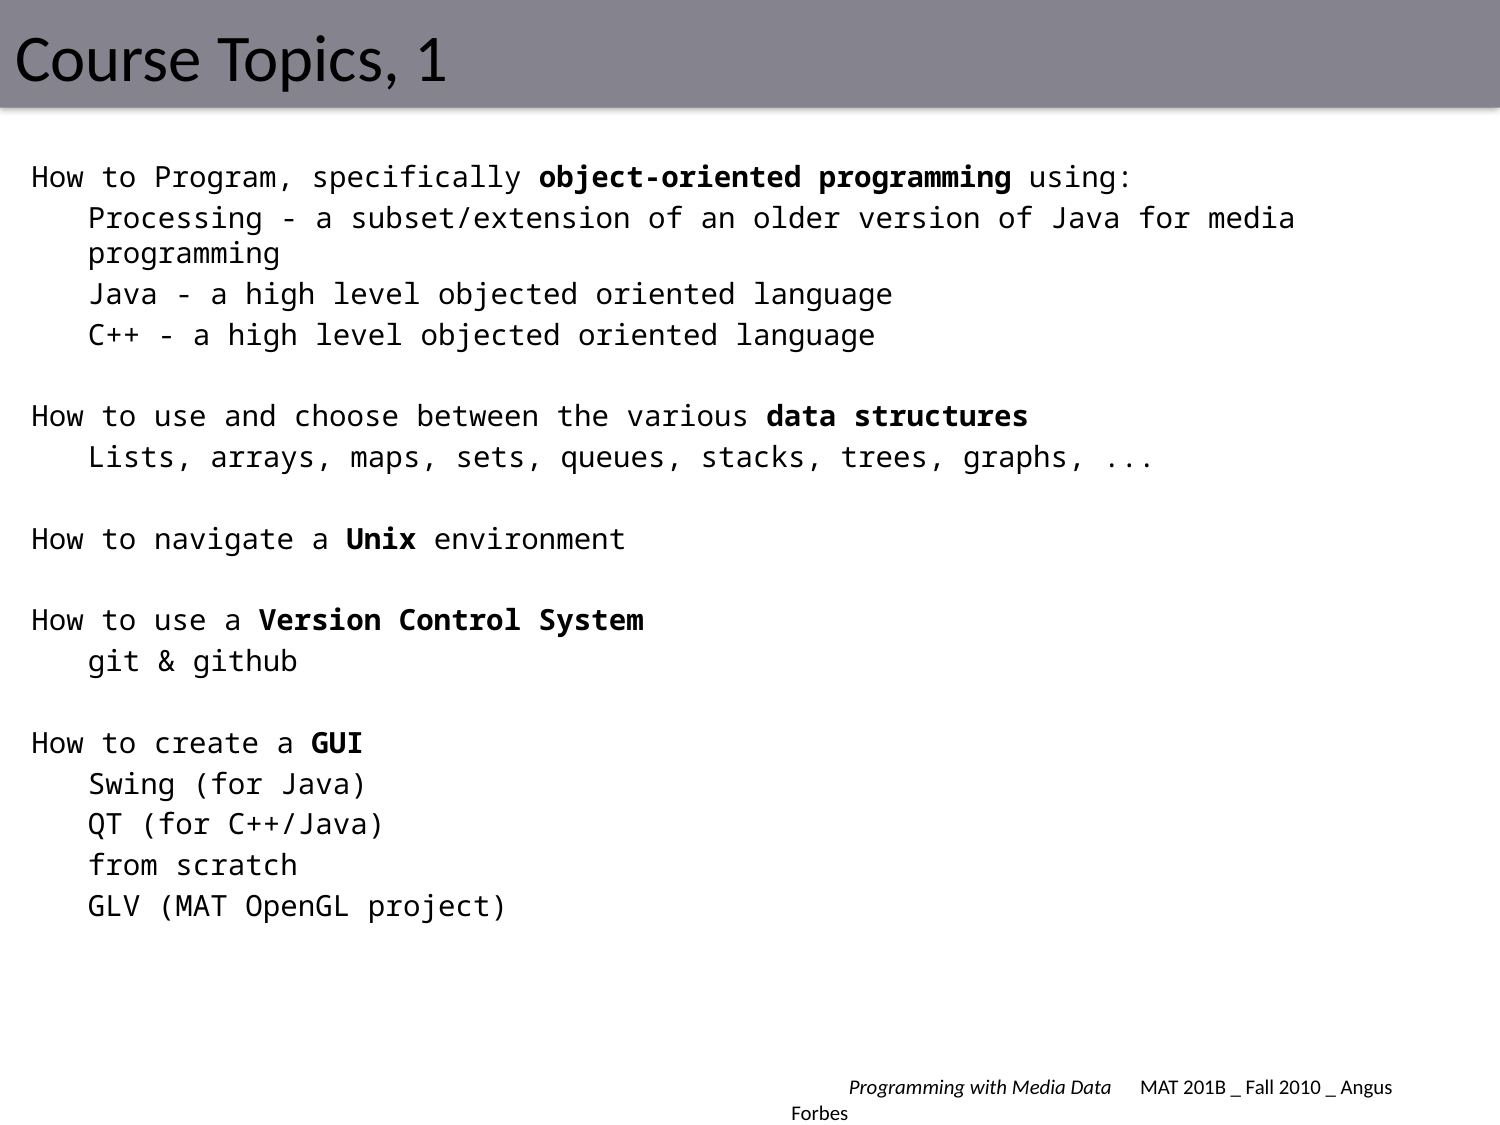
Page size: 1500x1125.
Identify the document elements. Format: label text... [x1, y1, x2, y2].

title Course Topics, 1 [0, 0, 1500, 111]
list How to Program, specifically object-oriented programming using: Processing - a subset/extension of an older version of Java for media programming Java - a high level objected oriented language C++ - a high level objected oriented language How to use and choose between the various data structures Lists, arrays, maps, sets, queues, stacks, trees, graphs, ... How to navigate a Unix environment How to use a Version Control System git & github How to create a GUI Swing (for Java) QT (for C++/Java) from scratch GLV (MAT OpenGL project) [16, 110, 1483, 1063]
